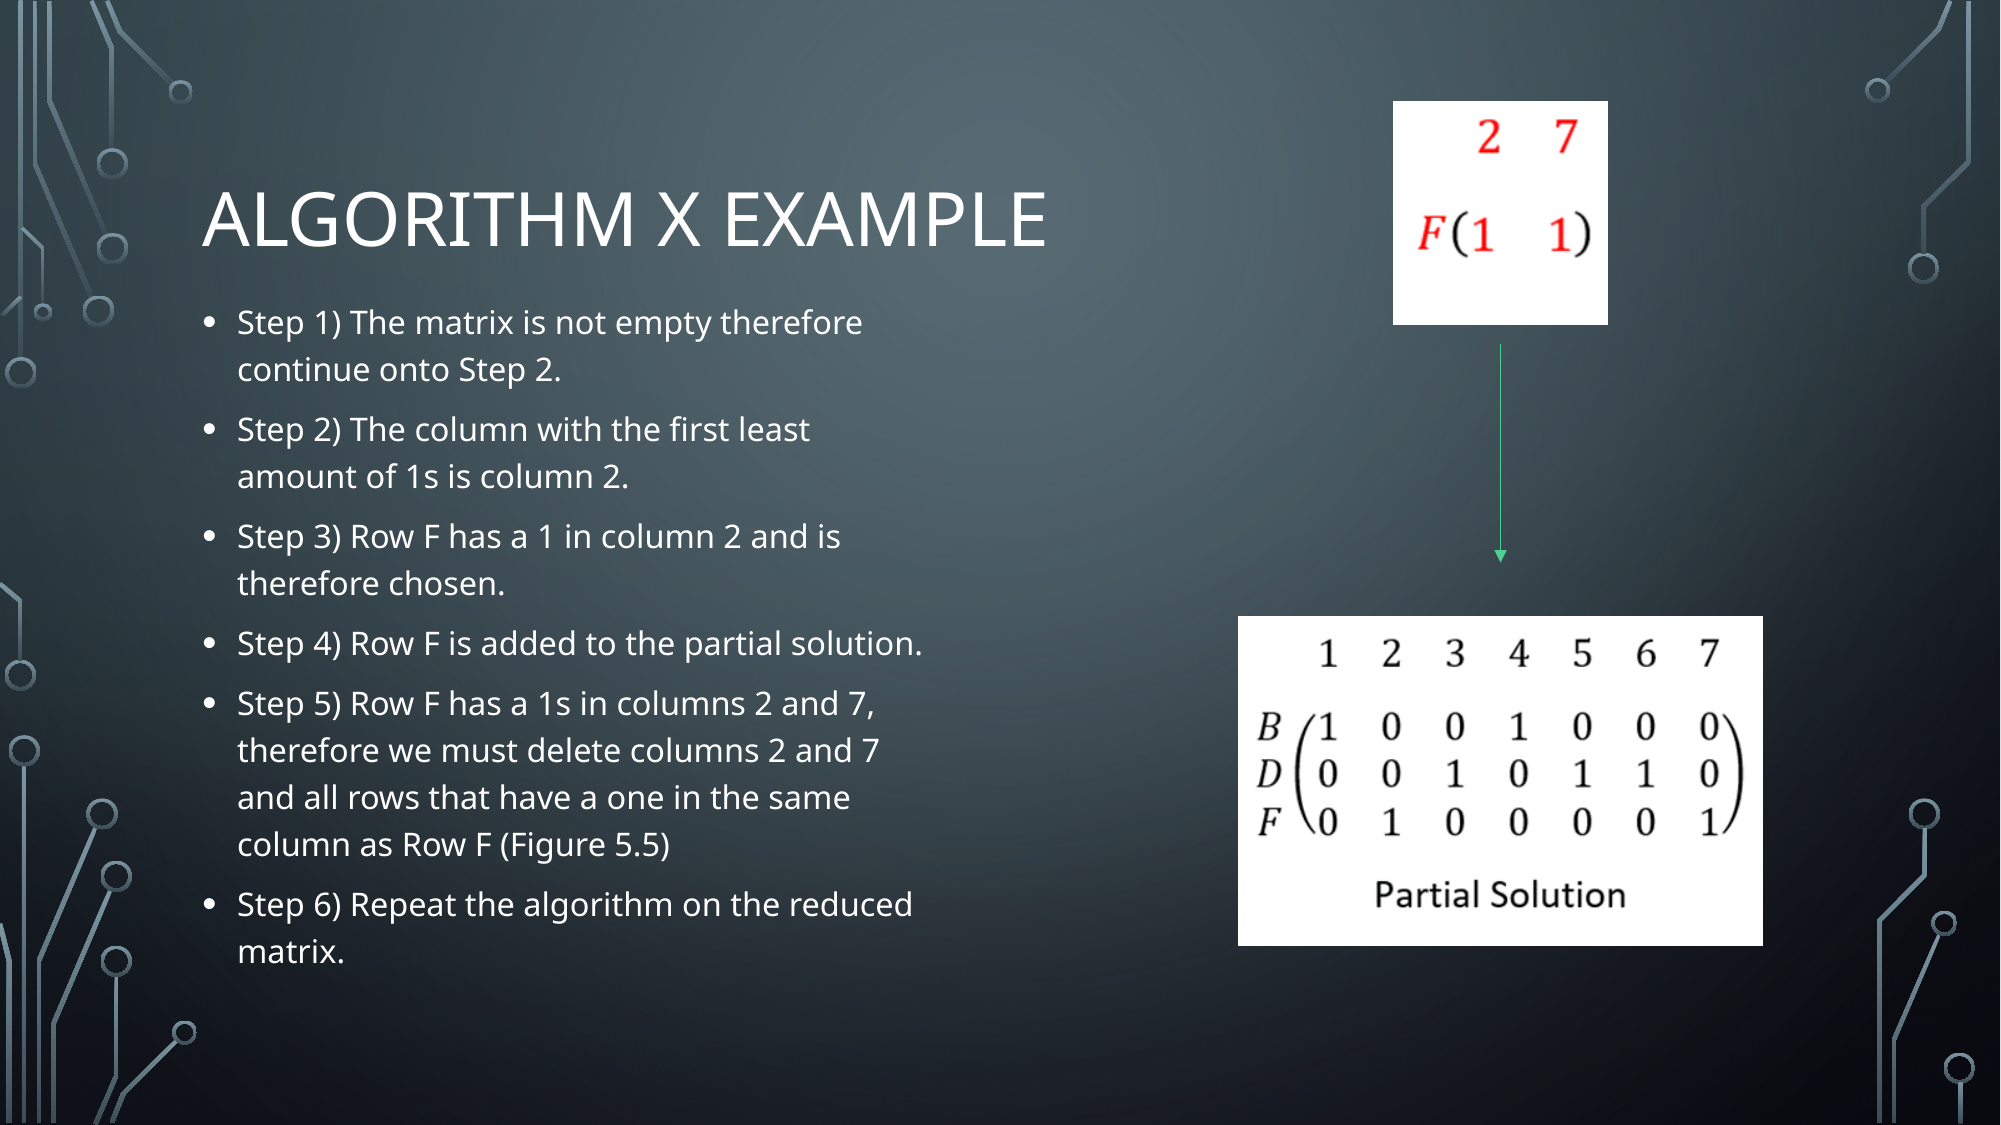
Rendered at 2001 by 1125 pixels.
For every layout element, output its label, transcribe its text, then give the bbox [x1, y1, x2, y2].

list Step 1) The matrix is not empty therefore continue onto Step 2. Step 2) The column with the first least amount of 1s is column 2. Step 3) Row F has a 1 in column 2 and is therefore chosen. Step 4) Row F is added to the partial solution. Step 5) Row F has a 1s in columns 2 and 7, therefore we must delete columns 2 and 7 and all rows that have a one in the same column as Row F (Figure 5.5) Step 6) Repeat the algorithm on the reduced matrix. [187, 286, 948, 993]
picture [1393, 101, 1608, 325]
title Algorithm X Example [187, 101, 1813, 344]
picture [1238, 615, 1763, 947]
